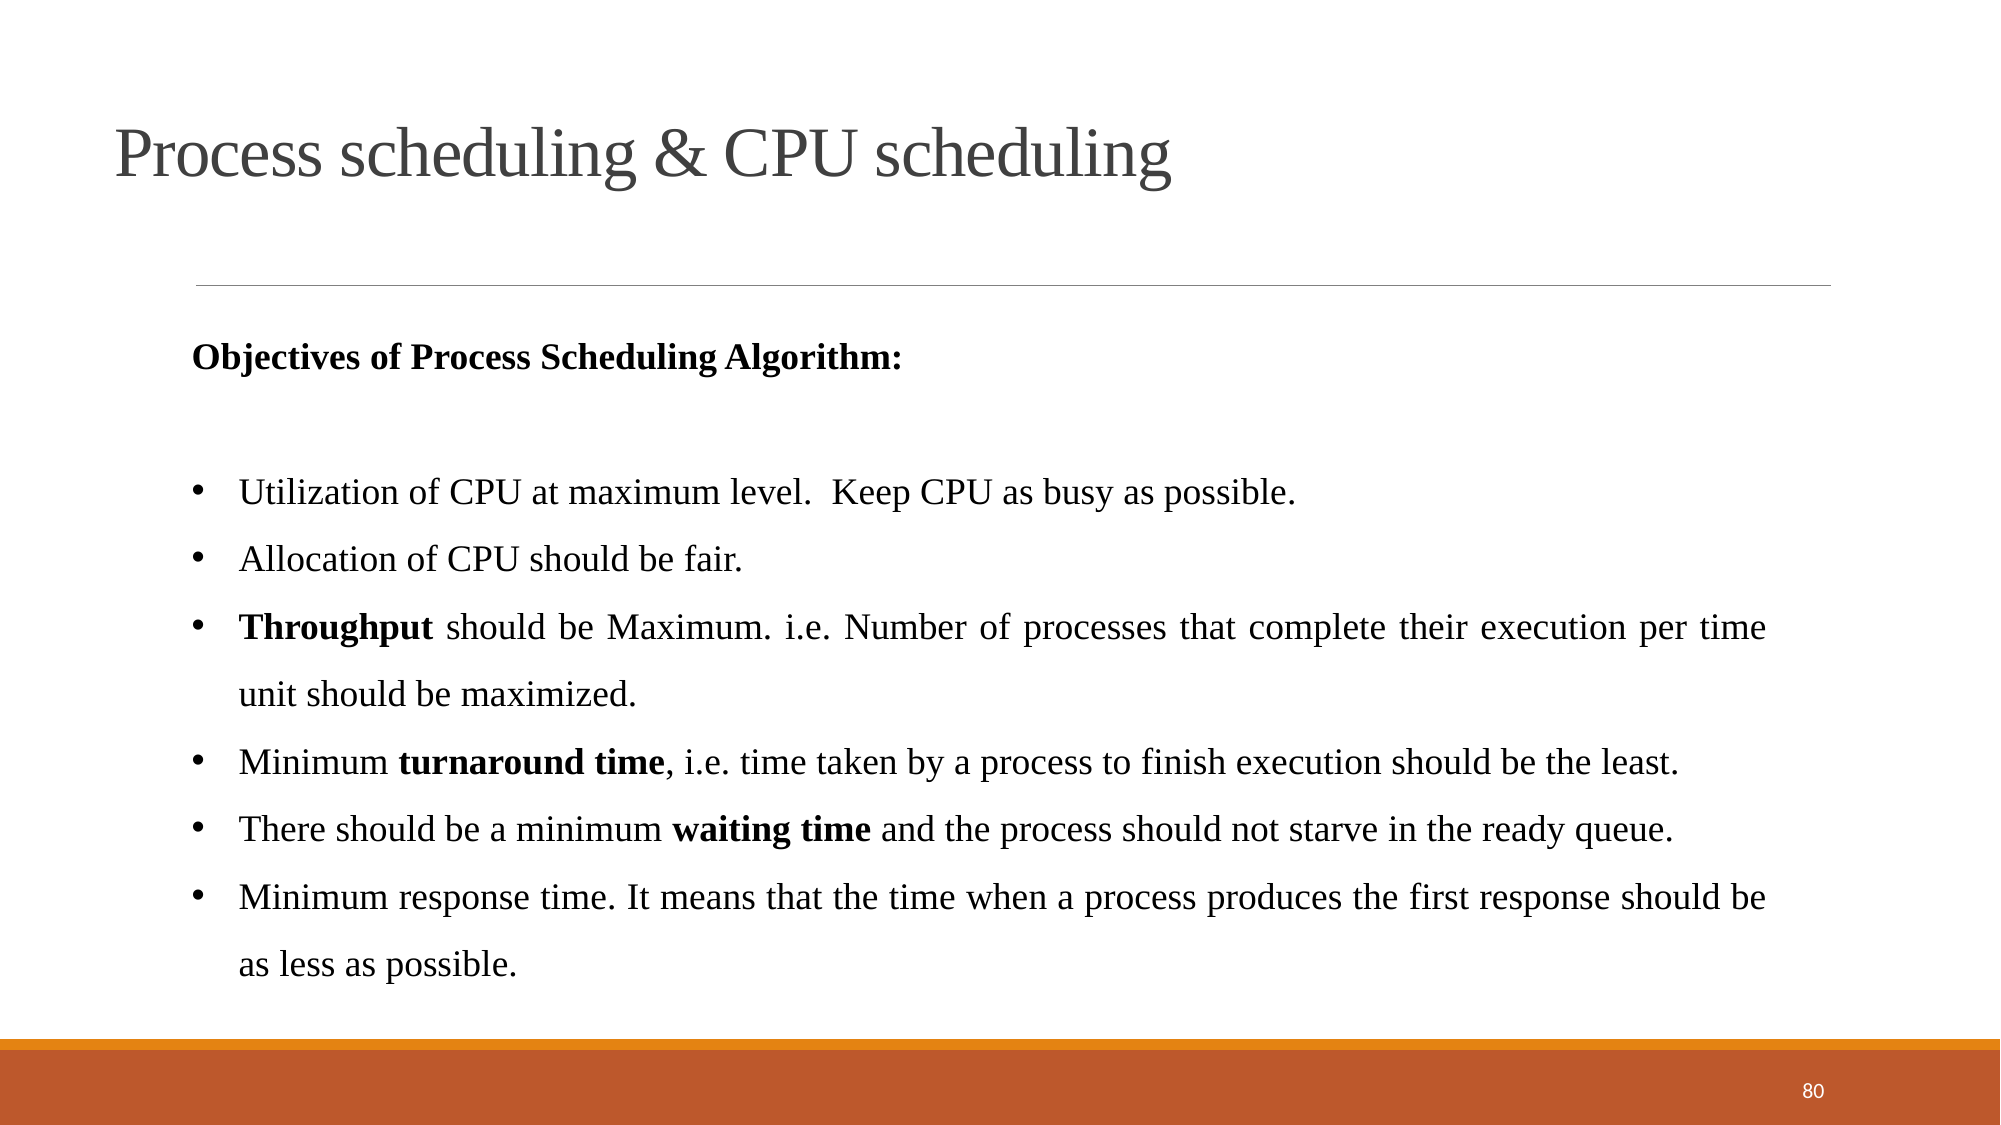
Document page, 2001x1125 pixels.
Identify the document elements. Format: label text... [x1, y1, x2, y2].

slide_number 80 [1624, 1059, 1840, 1120]
text_box Process scheduling & CPU scheduling [99, 57, 1946, 199]
text_box Objectives of Process Scheduling Algorithm: Utilization of CPU at maximum level. Keep CPU as busy as possible. Allocation of CPU should be fair. Throughput should be Maximum. i.e. Number of processes that complete their execution per time unit should be maximized. Minimum turnaround time, i.e. time taken by a process to finish execution should be the least. There should be a minimum waiting time and the process should not starve in the ready queue. Minimum response time. It means that the time when a process produces the first response should be as less as possible. [176, 301, 1784, 992]
